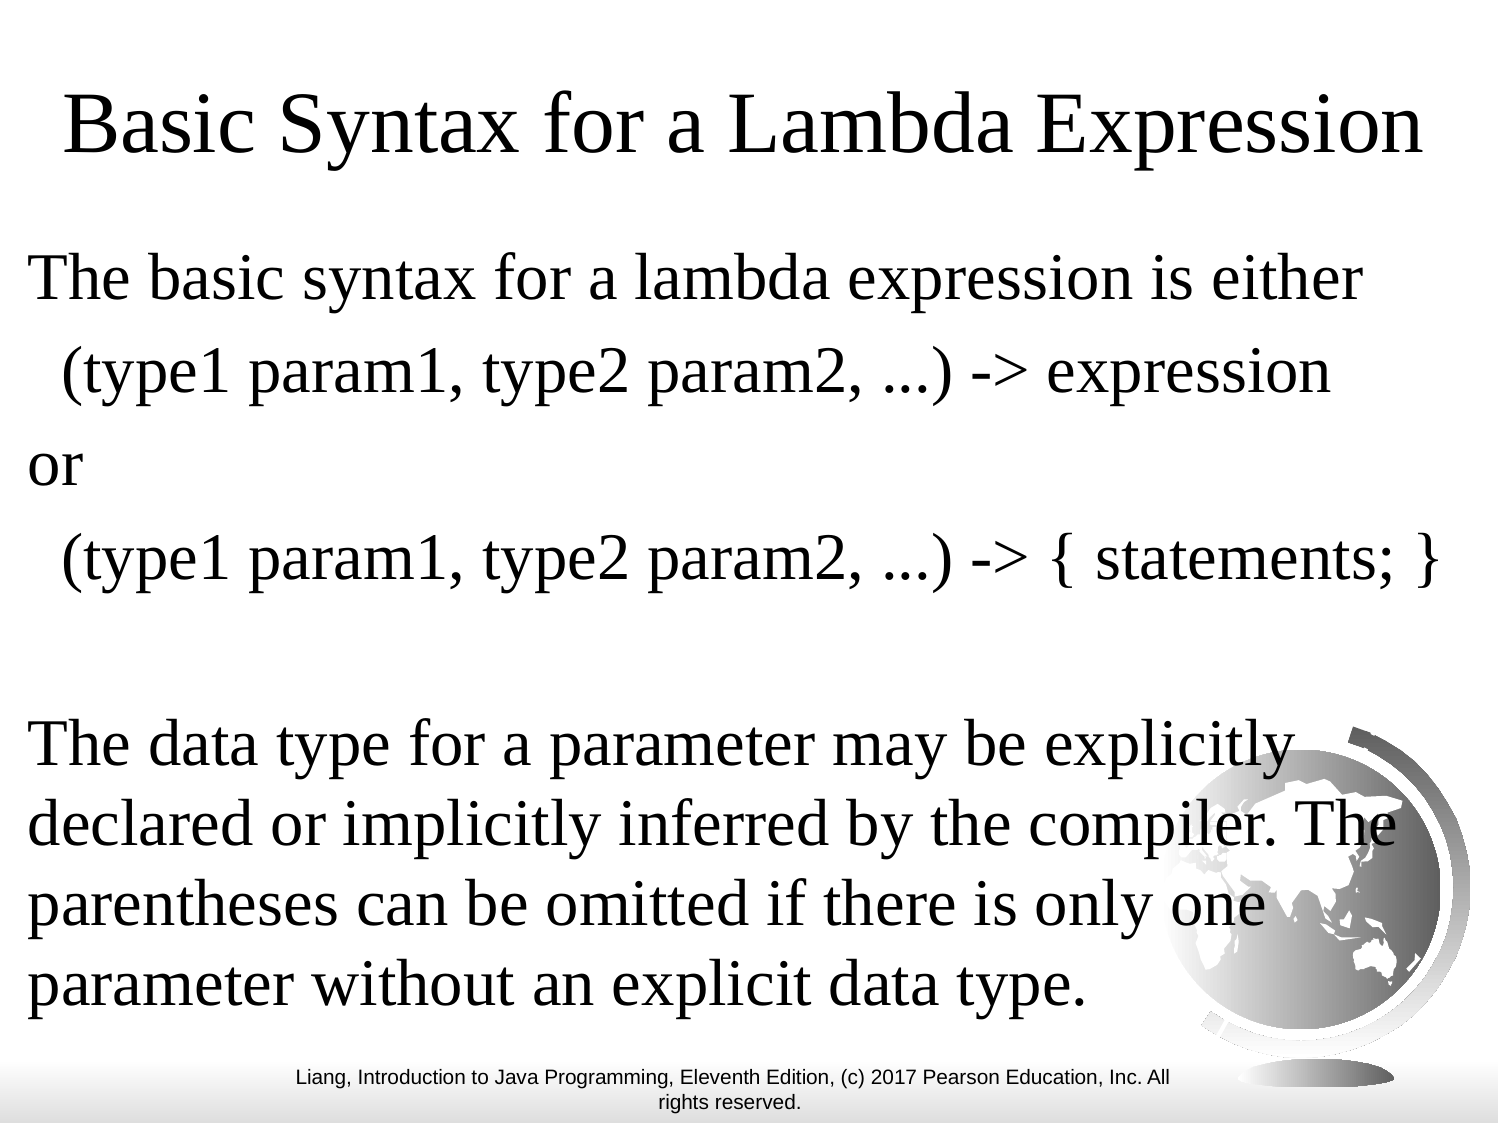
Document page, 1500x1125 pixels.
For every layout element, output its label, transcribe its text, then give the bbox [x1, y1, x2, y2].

list The basic syntax for a lambda expression is either (type1 param1, type2 param2, ...) -> expression or (type1 param1, type2 param2, ...) -> { statements; } The data type for a parameter may be explicitly declared or implicitly inferred by the compiler. The parentheses can be omitted if there is only one parameter without an explicit data type. [12, 224, 1476, 1001]
title Basic Syntax for a Lambda Expression [24, 62, 1463, 173]
slide_number [1074, 1049, 1388, 1125]
